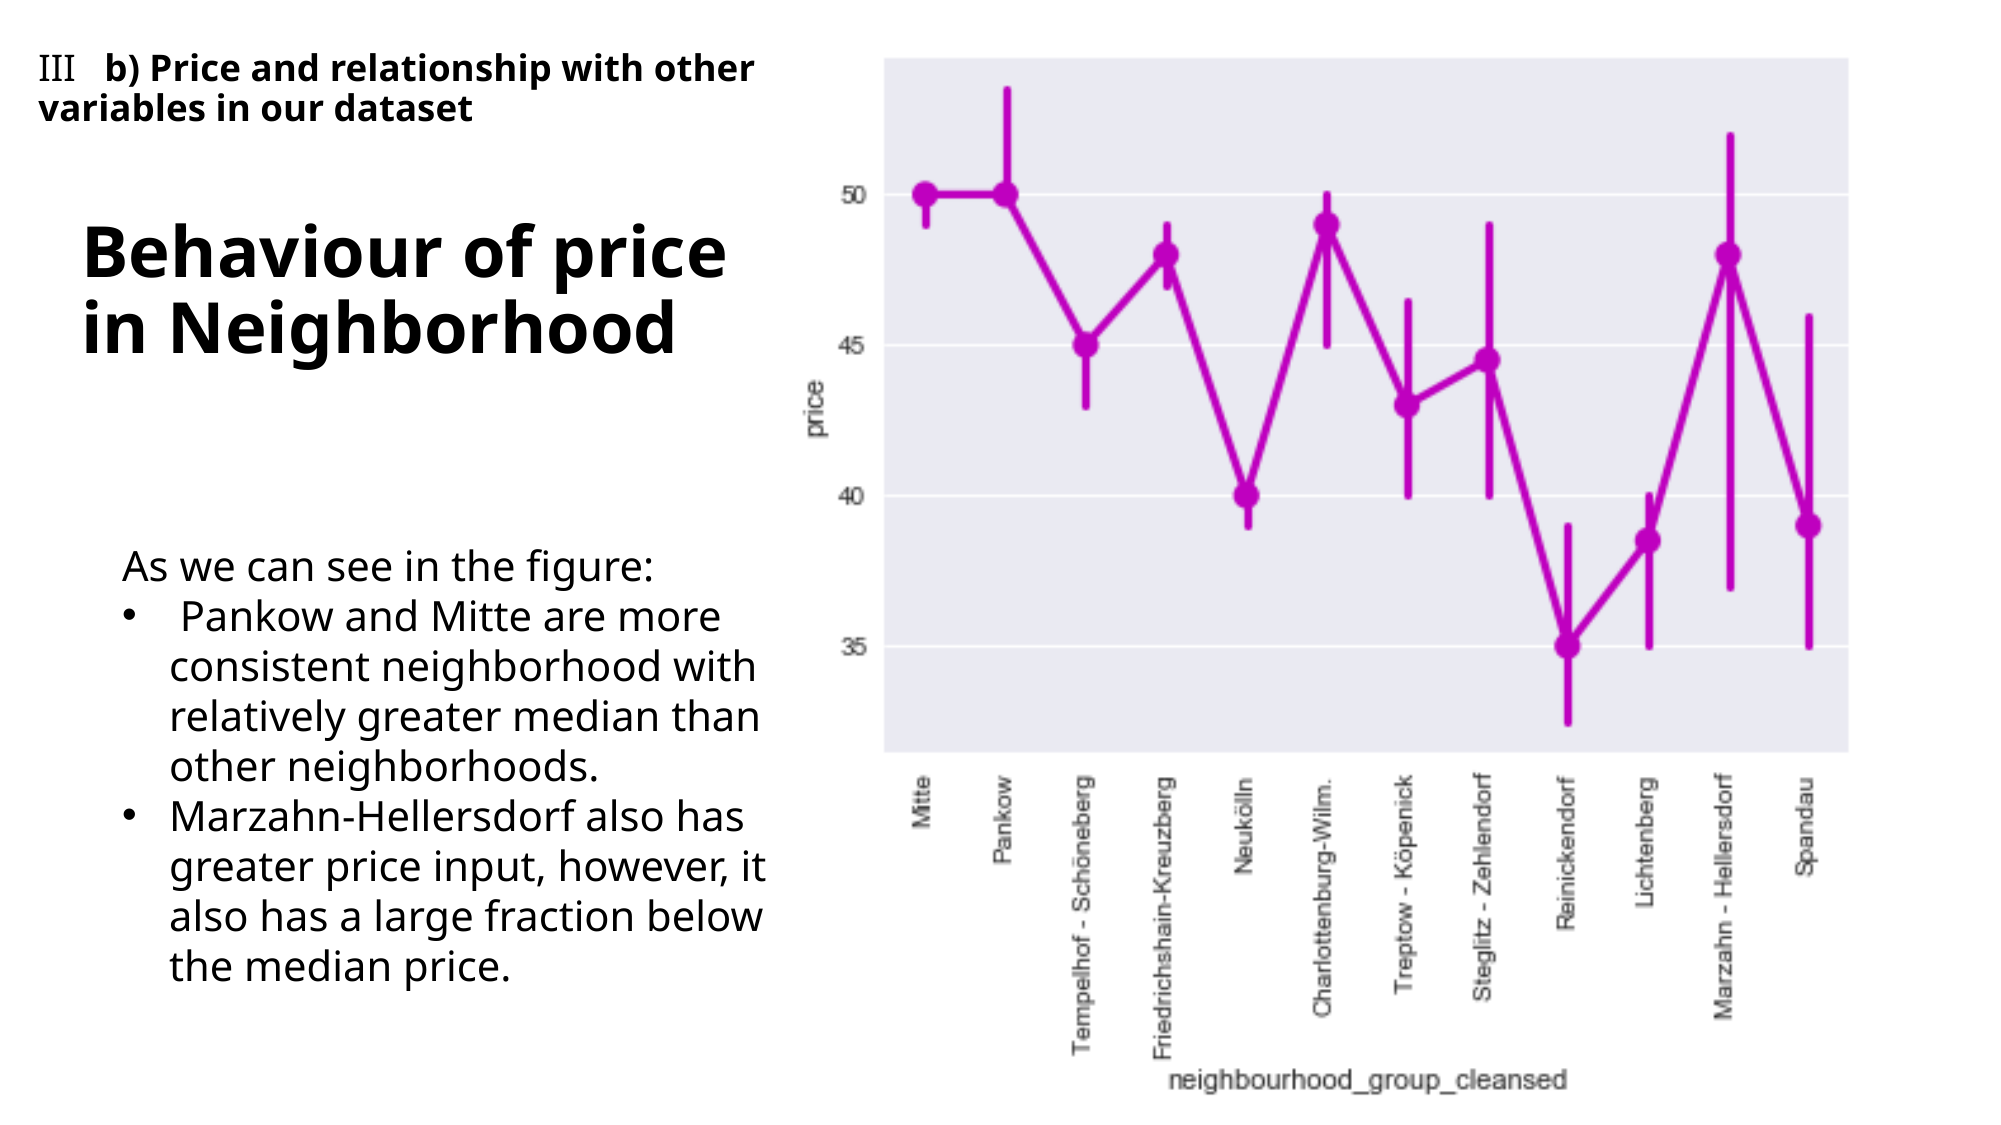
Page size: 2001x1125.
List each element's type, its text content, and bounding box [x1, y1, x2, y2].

picture [786, 41, 1867, 1113]
text_box III b) Price and relationship with other variables in our dataset [23, 42, 786, 137]
text_box As we can see in the figure: Pankow and Mitte are more consistent neighborhood with relatively greater median than other neighborhoods. Marzahn-Hellersdorf also has greater price input, however, it also has a large fraction below the median price. [107, 531, 786, 997]
title Behaviour of price in Neighborhood [66, 207, 786, 379]
